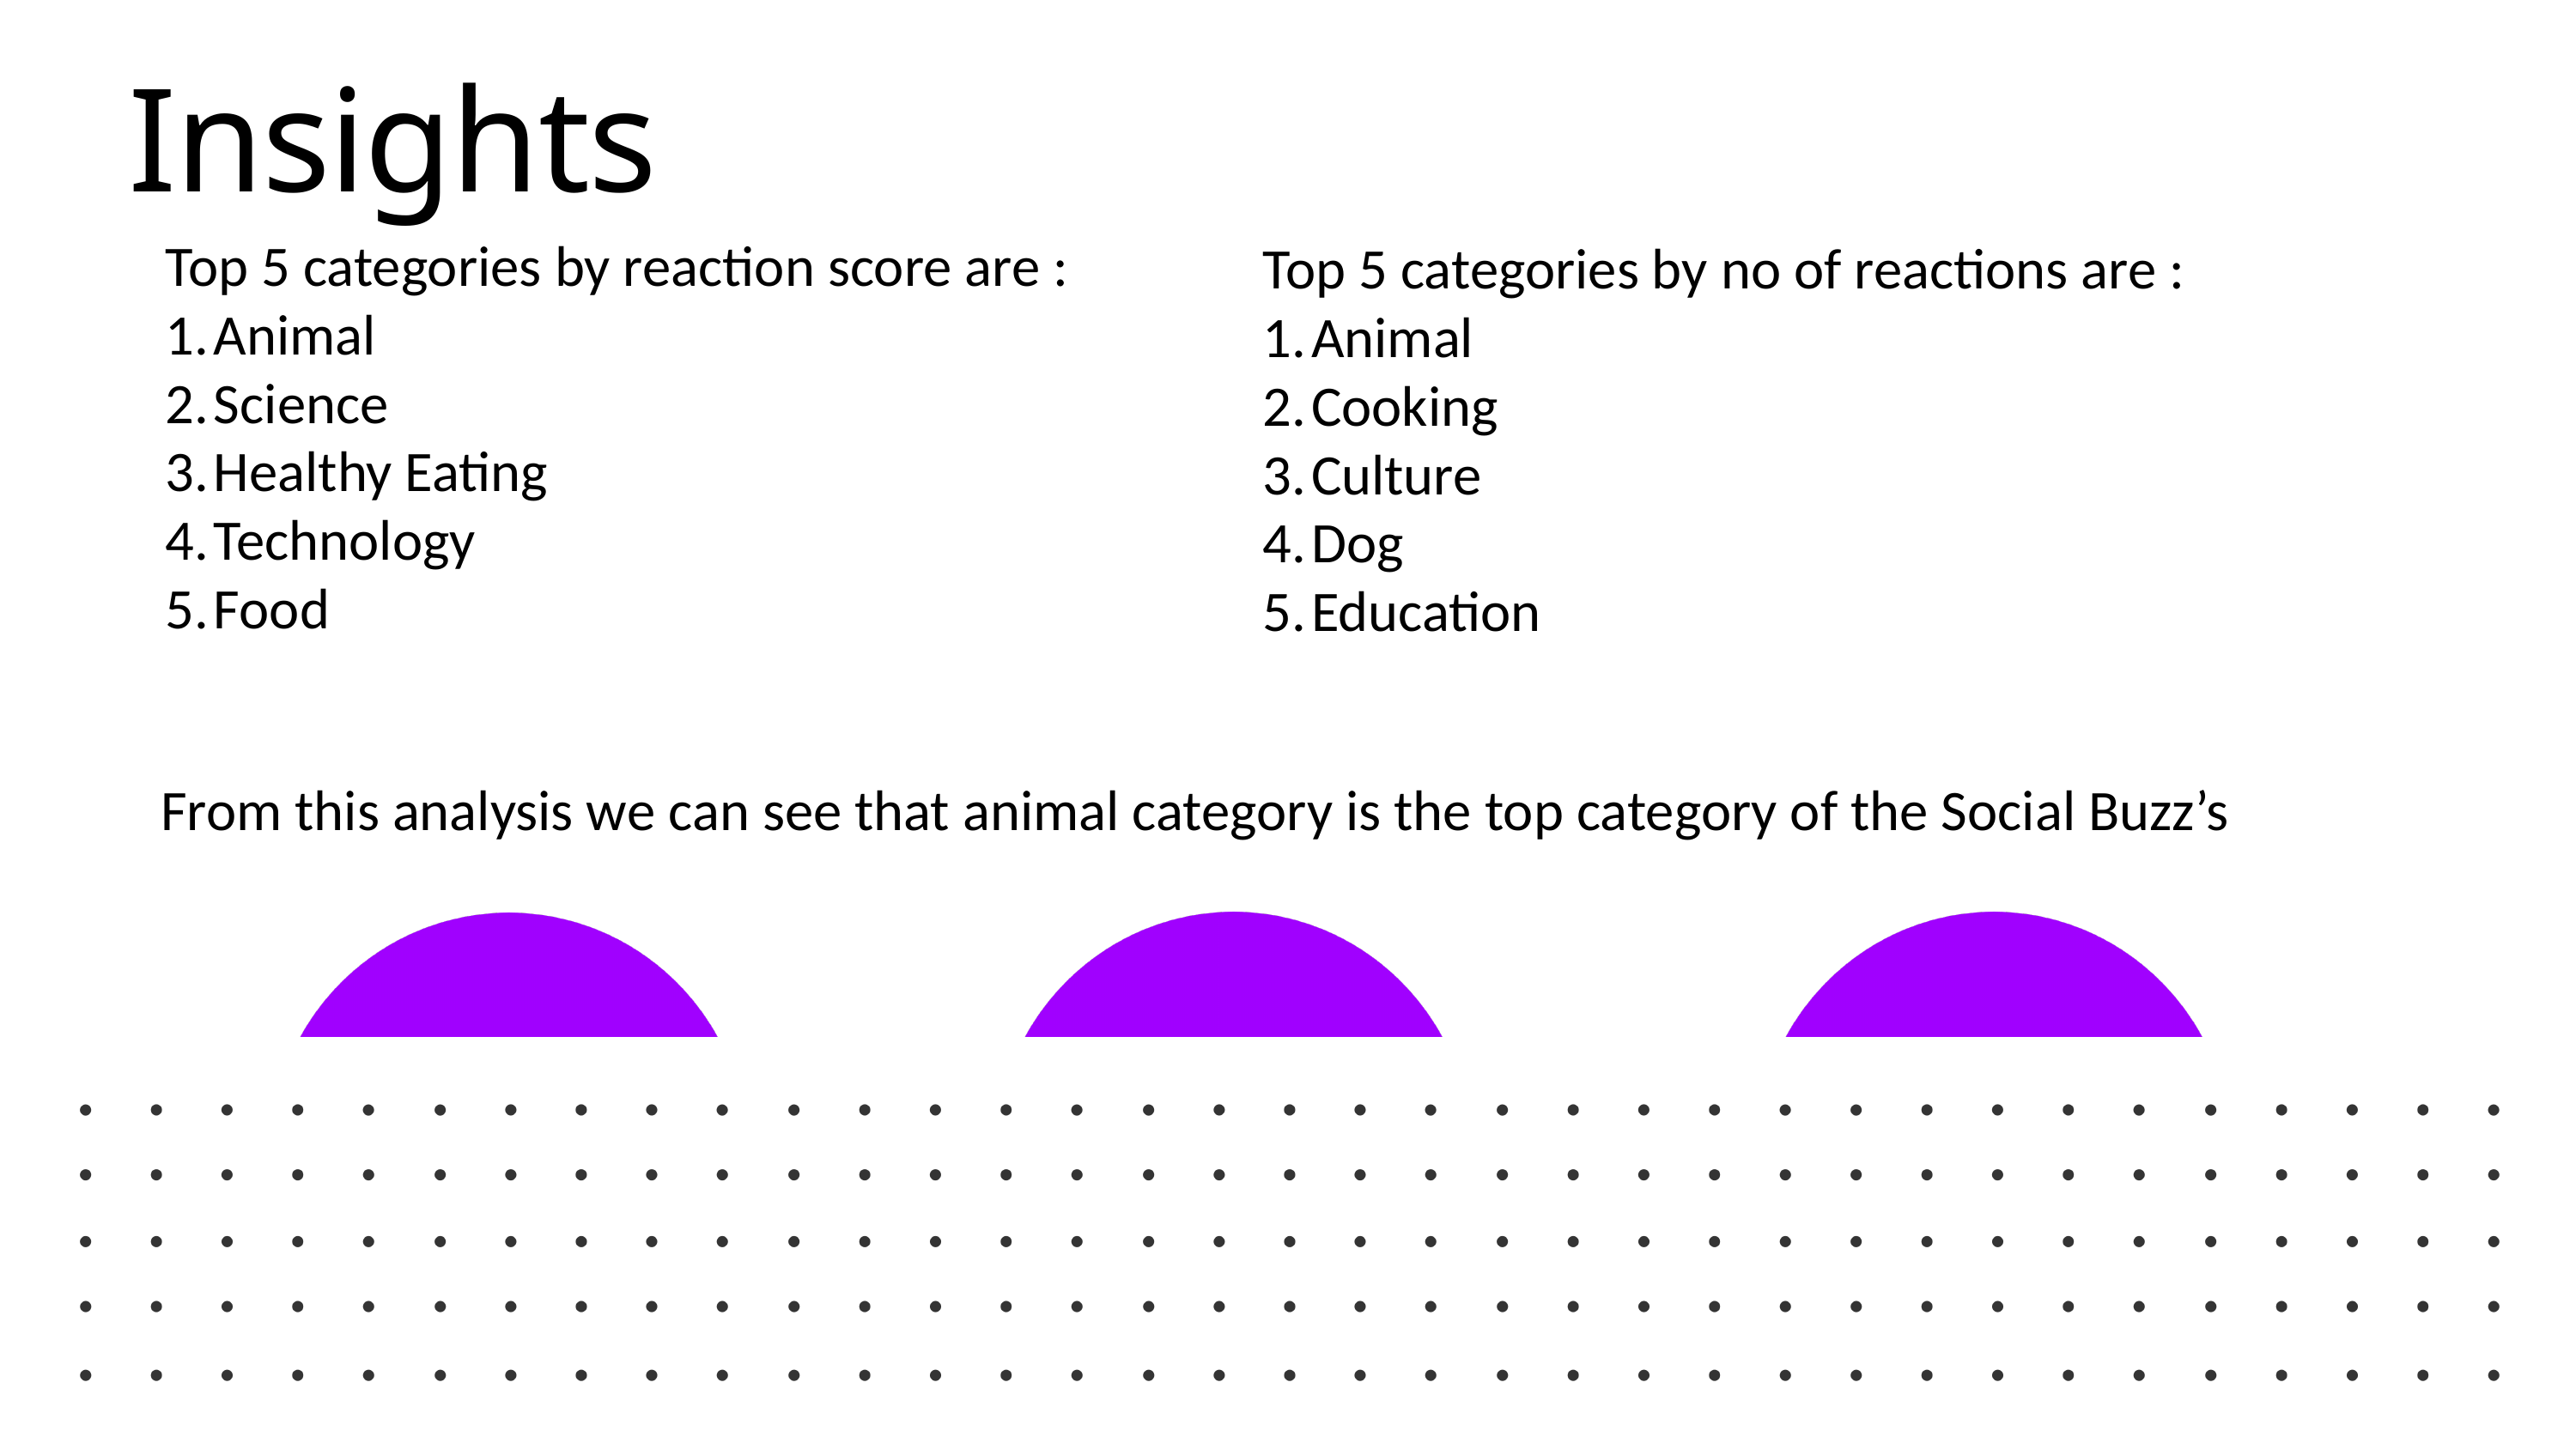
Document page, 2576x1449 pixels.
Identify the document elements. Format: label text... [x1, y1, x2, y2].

text_box Top 5 categories by no of reactions are : Animal Cooking Culture Dog Education [1250, 225, 2199, 718]
picture [299, 912, 719, 1037]
text_box Insights [128, 49, 781, 221]
picture [1024, 912, 1443, 1037]
text_box Top 5 categories by reaction score are : Animal Science Healthy Eating Technology Food [152, 222, 1082, 647]
picture [1784, 912, 2204, 1037]
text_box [72, 1099, 2504, 1385]
text_box From this analysis we can see that animal category is the top category of the Social Buzz’s [148, 767, 2301, 849]
